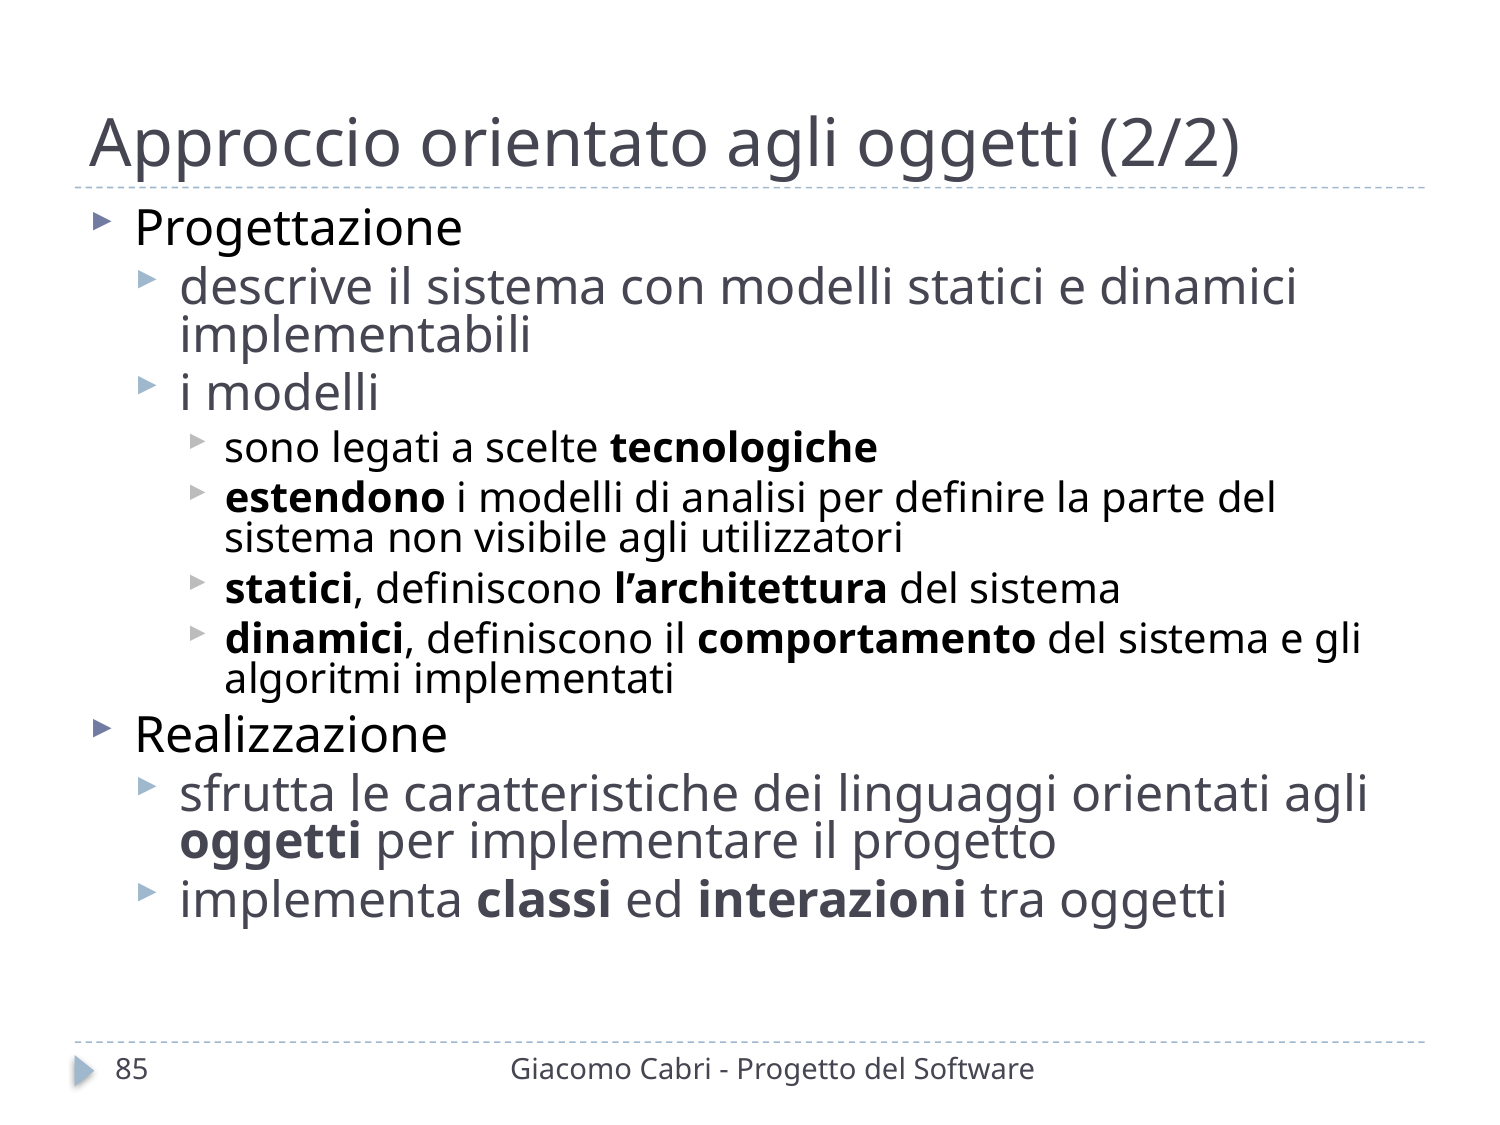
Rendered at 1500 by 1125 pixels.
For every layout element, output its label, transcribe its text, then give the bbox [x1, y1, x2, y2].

list Progettazione descrive il sistema con modelli statici e dinamici implementabili i modelli sono legati a scelte tecnologiche estendono i modelli di analisi per definire la parte del sistema non visibile agli utilizzatori statici, definiscono l’architettura del sistema dinamici, definiscono il comportamento del sistema e gli algoritmi implementati Realizzazione sfrutta le caratteristiche dei linguaggi orientati agli oggetti per implementare il progetto implementa classi ed interazioni tra oggetti [75, 200, 1425, 1010]
slide_number 85 [100, 1042, 426, 1103]
footer Giacomo Cabri - Progetto del Software [475, 1042, 1051, 1103]
title Approccio orientato agli oggetti (2/2) [75, 24, 1425, 188]
